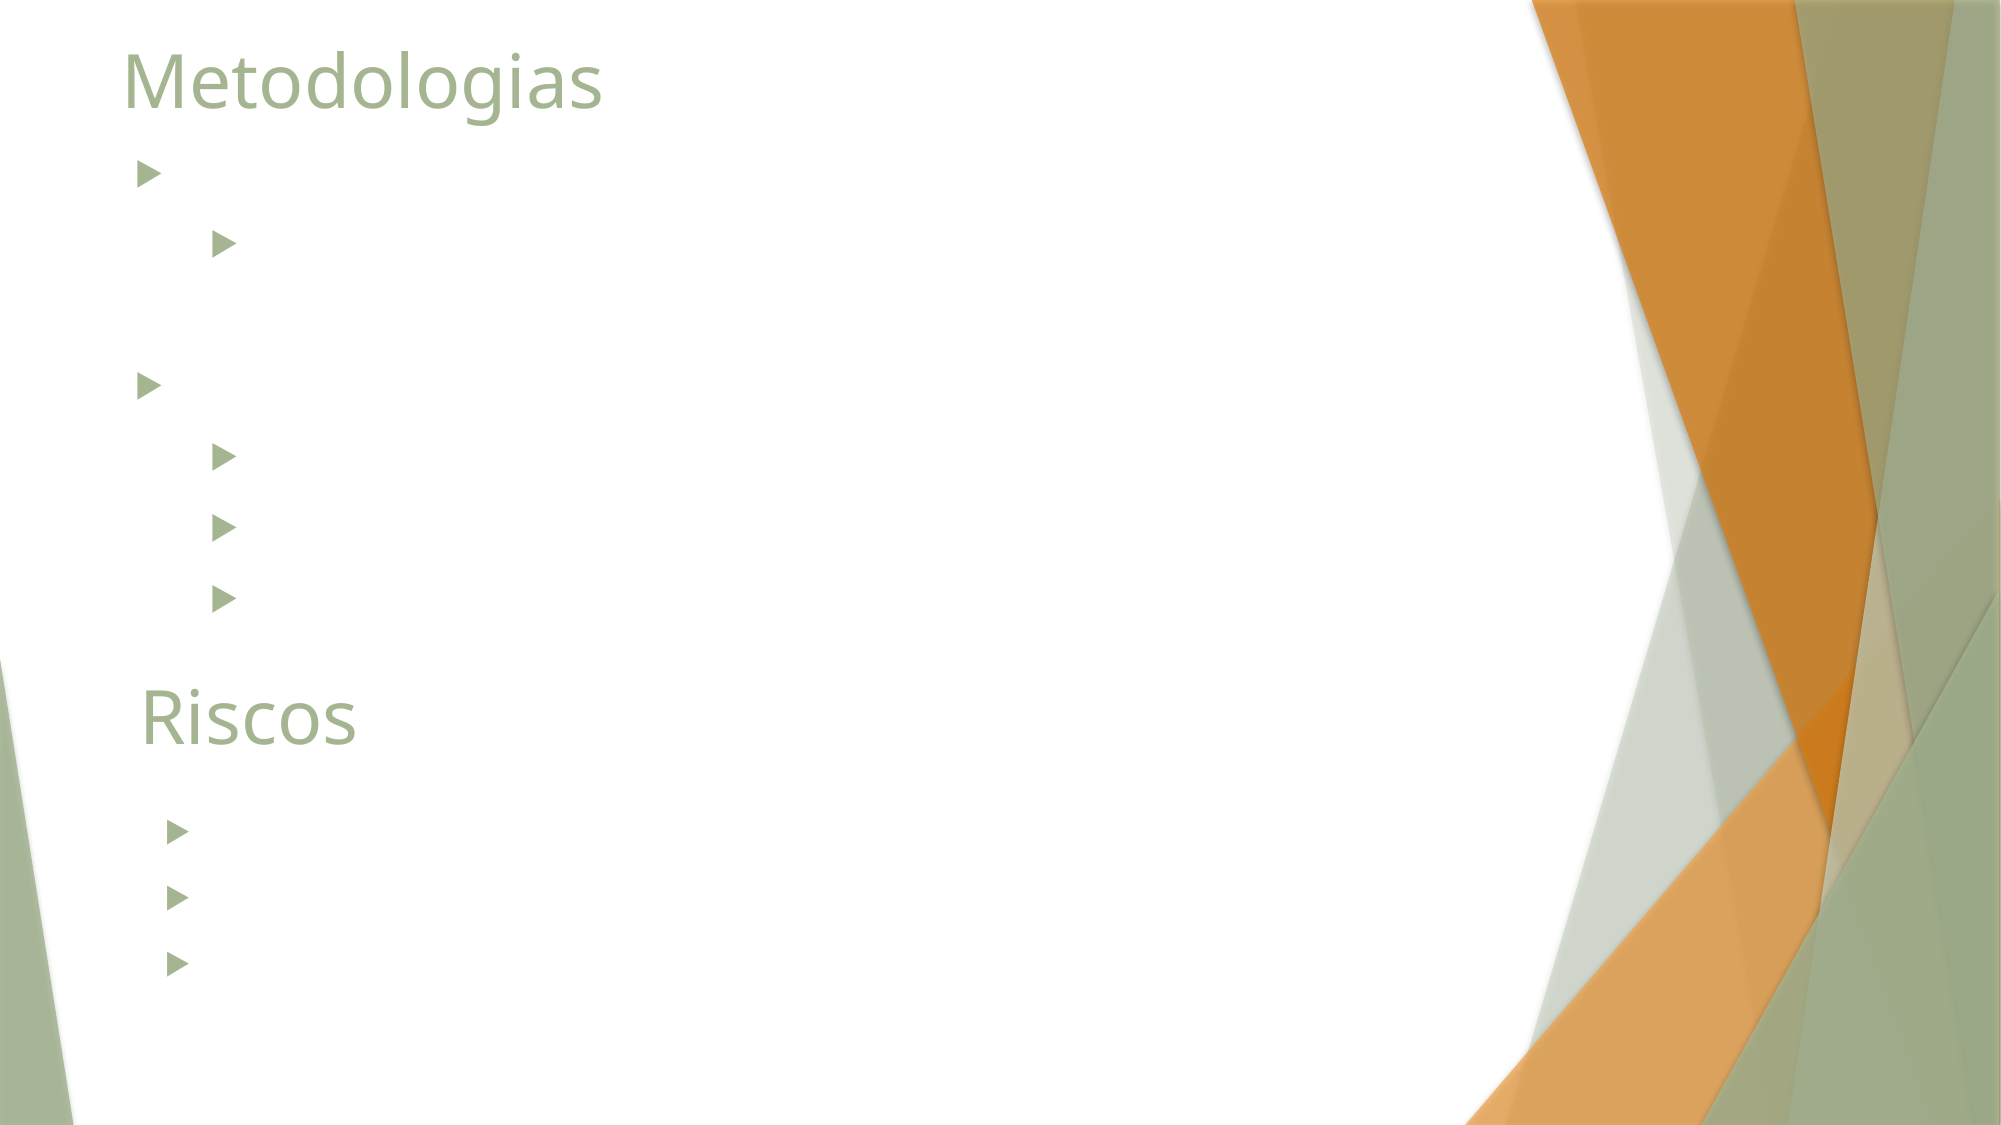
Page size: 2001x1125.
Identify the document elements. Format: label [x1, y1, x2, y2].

text_box [0, 0, 2000, 1125]
